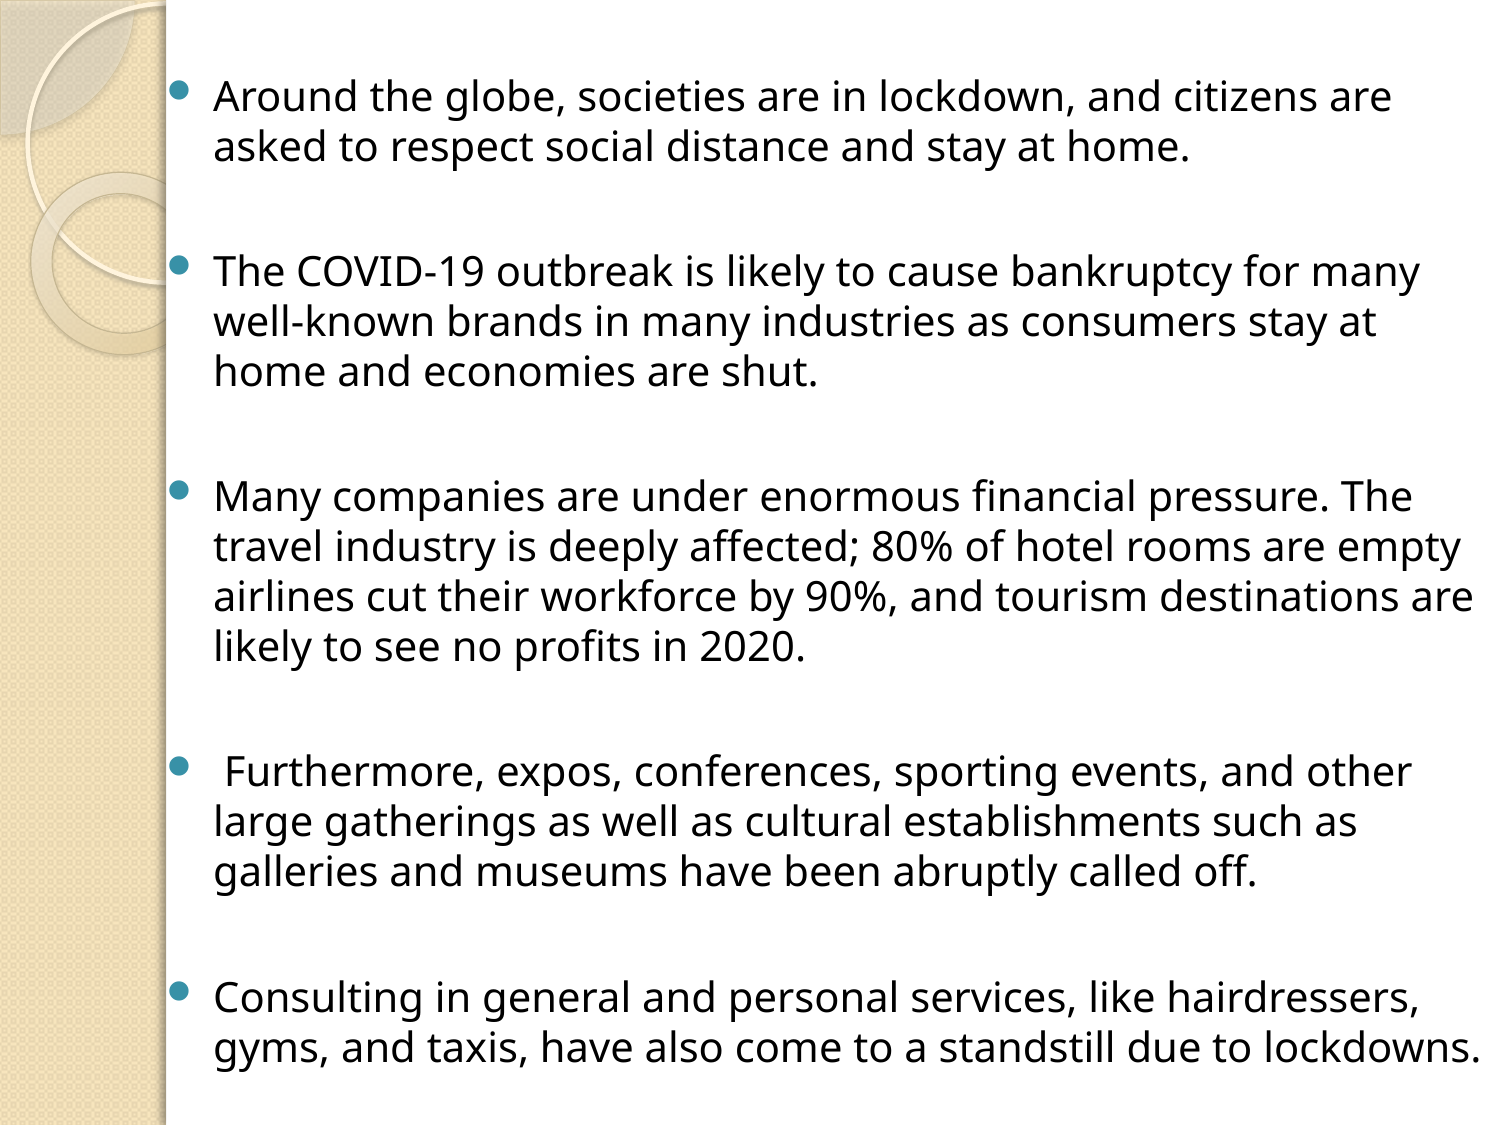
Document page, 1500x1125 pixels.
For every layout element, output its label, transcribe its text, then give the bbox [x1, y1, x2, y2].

list Around the globe, societies are in lockdown, and citizens are asked to respect social distance and stay at home. The COVID-19 outbreak is likely to cause bankruptcy for many well-known brands in many industries as consumers stay at home and economies are shut. Many companies are under enormous financial pressure. The travel industry is deeply affected; 80% of hotel rooms are empty airlines cut their workforce by 90%, and tourism destinations are likely to see no profits in 2020. Furthermore, expos, conferences, sporting events, and other large gatherings as well as cultural establishments such as galleries and museums have been abruptly called off. Consulting in general and personal services, like hairdressers, gyms, and taxis, have also come to a standstill due to lockdowns. [138, 62, 1500, 925]
